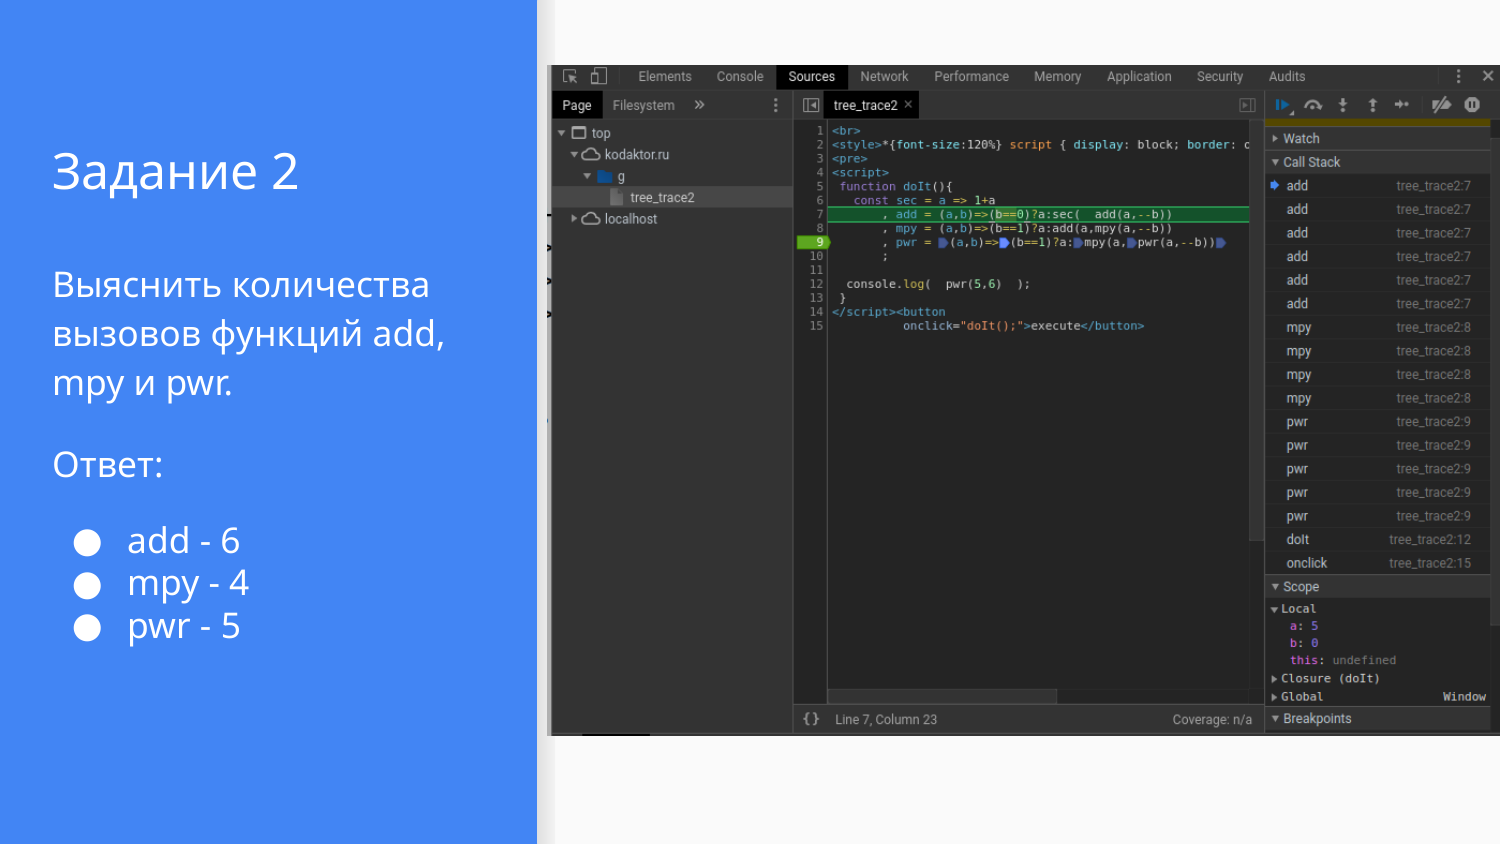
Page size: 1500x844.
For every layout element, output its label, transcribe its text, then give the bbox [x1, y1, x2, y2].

list Выяснить количества вызовов функций add, mpy и pwr. Ответ: add - 6 mpy - 4 pwr - 5 [37, 240, 498, 760]
title Задание 2 [37, 58, 498, 216]
picture [547, 65, 1500, 737]
